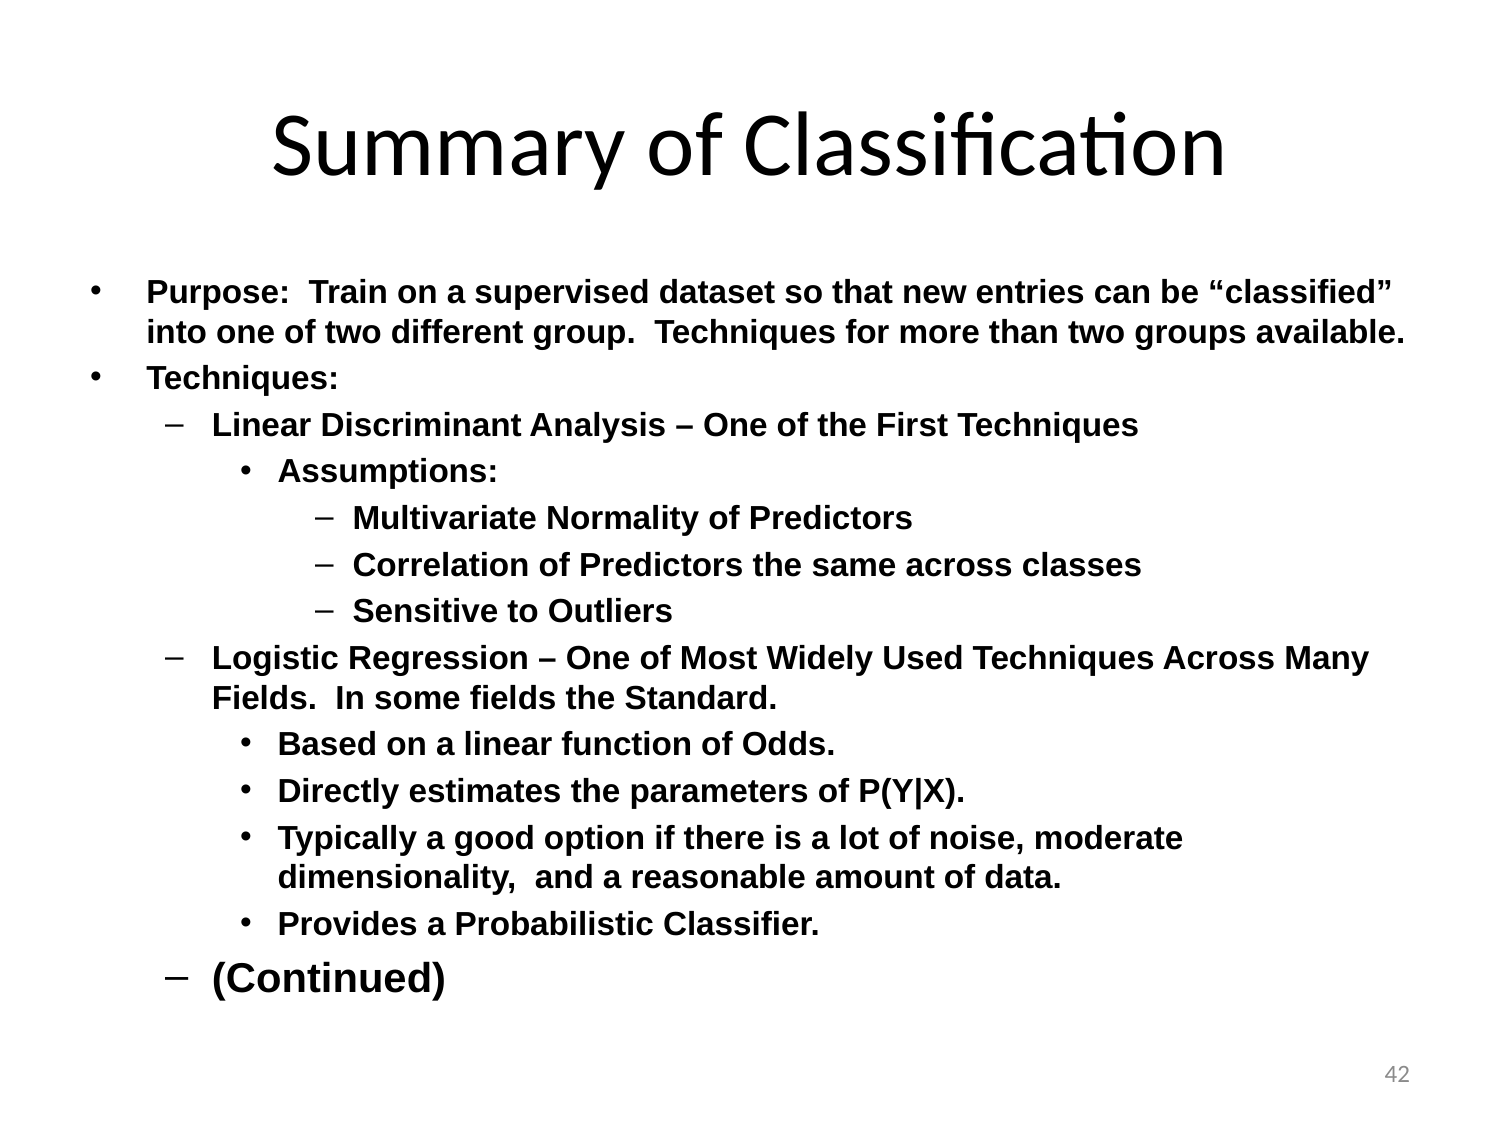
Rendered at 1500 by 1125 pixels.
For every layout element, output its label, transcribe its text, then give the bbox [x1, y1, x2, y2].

list Purpose: Train on a supervised dataset so that new entries can be “classified” into one of two different group. Techniques for more than two groups available. Techniques: Linear Discriminant Analysis – One of the First Techniques Assumptions: Multivariate Normality of Predictors Correlation of Predictors the same across classes Sensitive to Outliers Logistic Regression – One of Most Widely Used Techniques Across Many Fields. In some fields the Standard. Based on a linear function of Odds. Directly estimates the parameters of P(Y|X). Typically a good option if there is a lot of noise, moderate dimensionality, and a reasonable amount of data. Provides a Probabilistic Classifier. (Continued) [75, 262, 1425, 1005]
title Summary of Classification [75, 45, 1425, 233]
slide_number 42 [1074, 1042, 1425, 1103]
